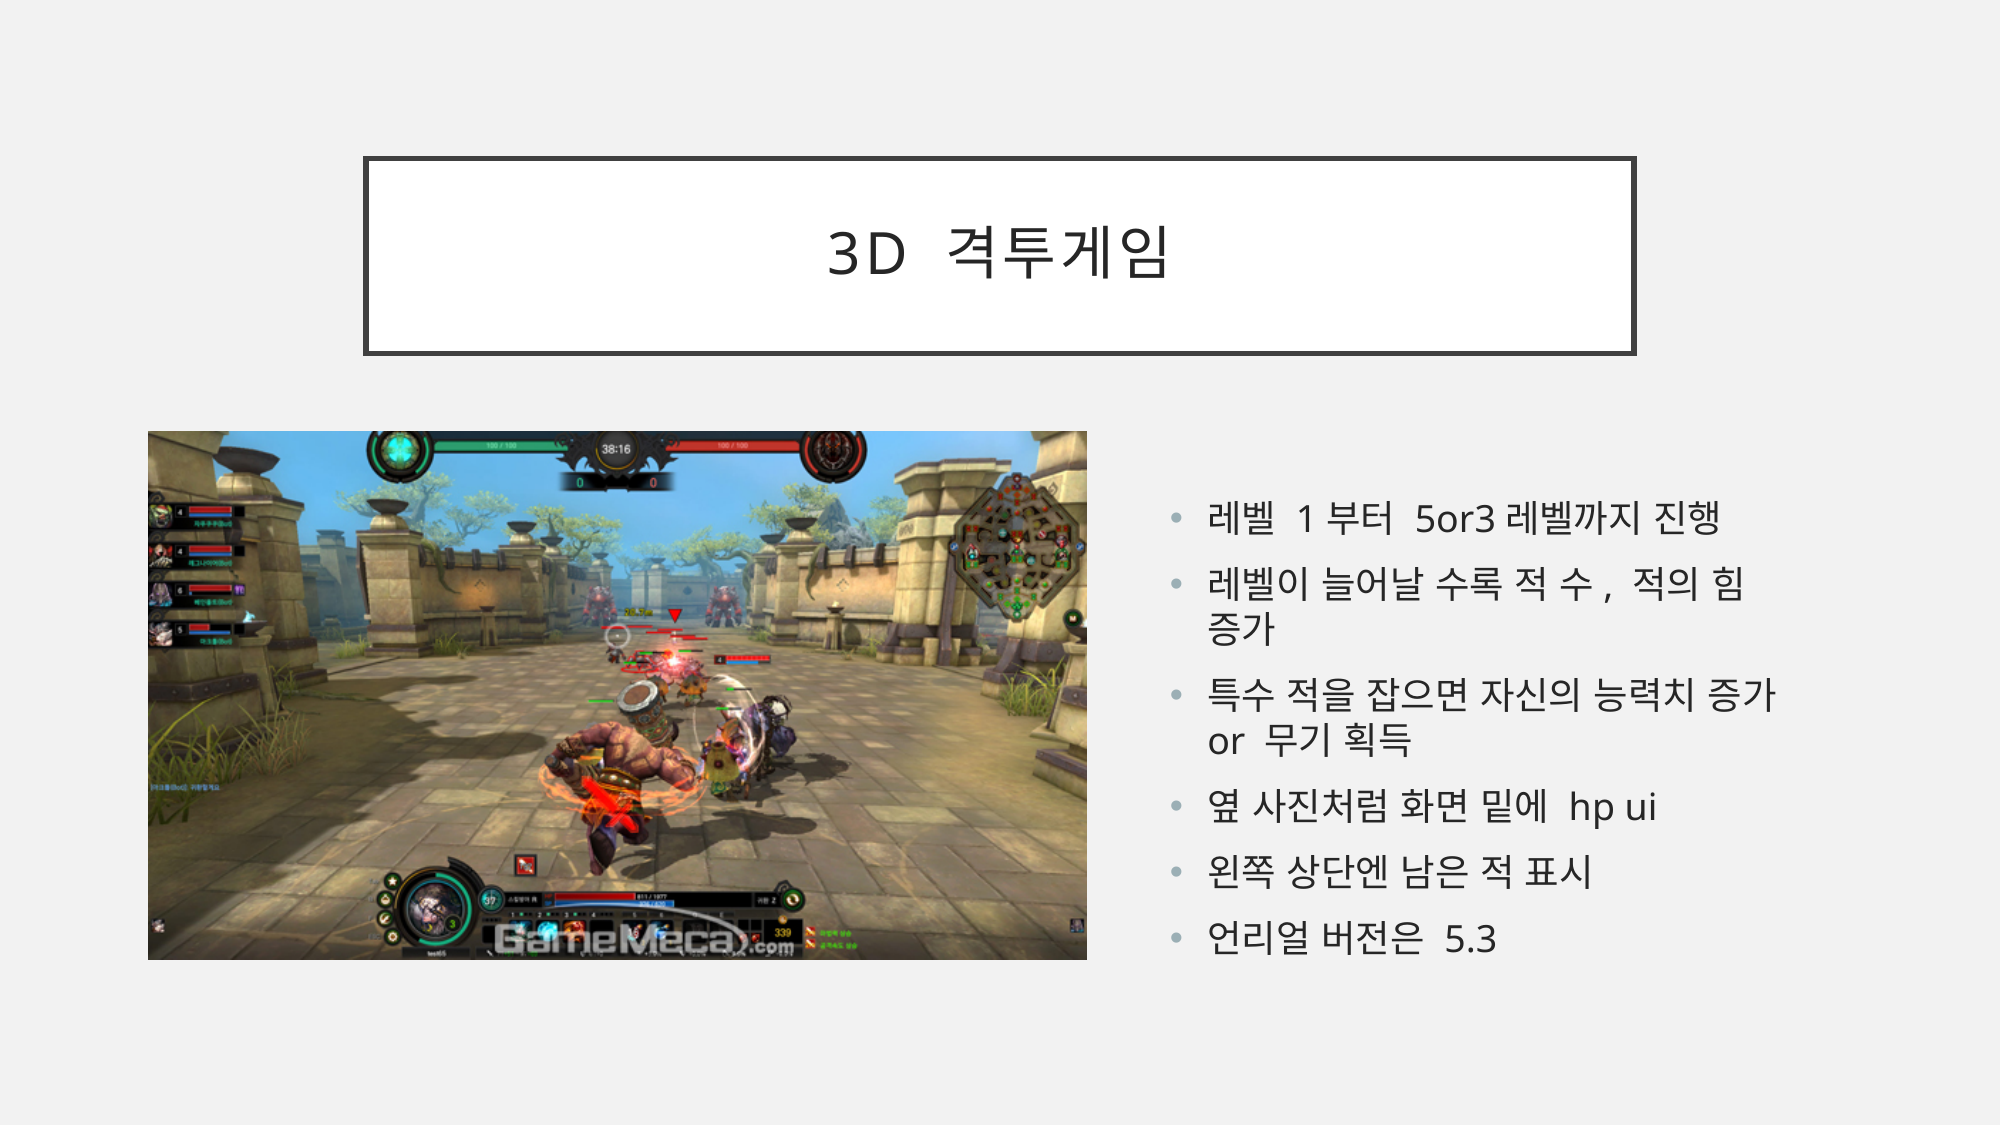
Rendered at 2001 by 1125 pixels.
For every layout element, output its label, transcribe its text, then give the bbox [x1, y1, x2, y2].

title 3d 격투게임 [363, 156, 1637, 356]
picture [148, 431, 1088, 960]
list 레벨 1부터 5or3레벨까지 진행 레벨이 늘어날 수록 적 수, 적의 힘 증가 특수 적을 잡으면 자신의 능력치 증가 or 무기 획득 옆 사진처럼 화면 밑에 hp ui 왼쪽 상단엔 남은 적 표시 언리얼 버전은 5.3 [1154, 487, 1809, 1022]
